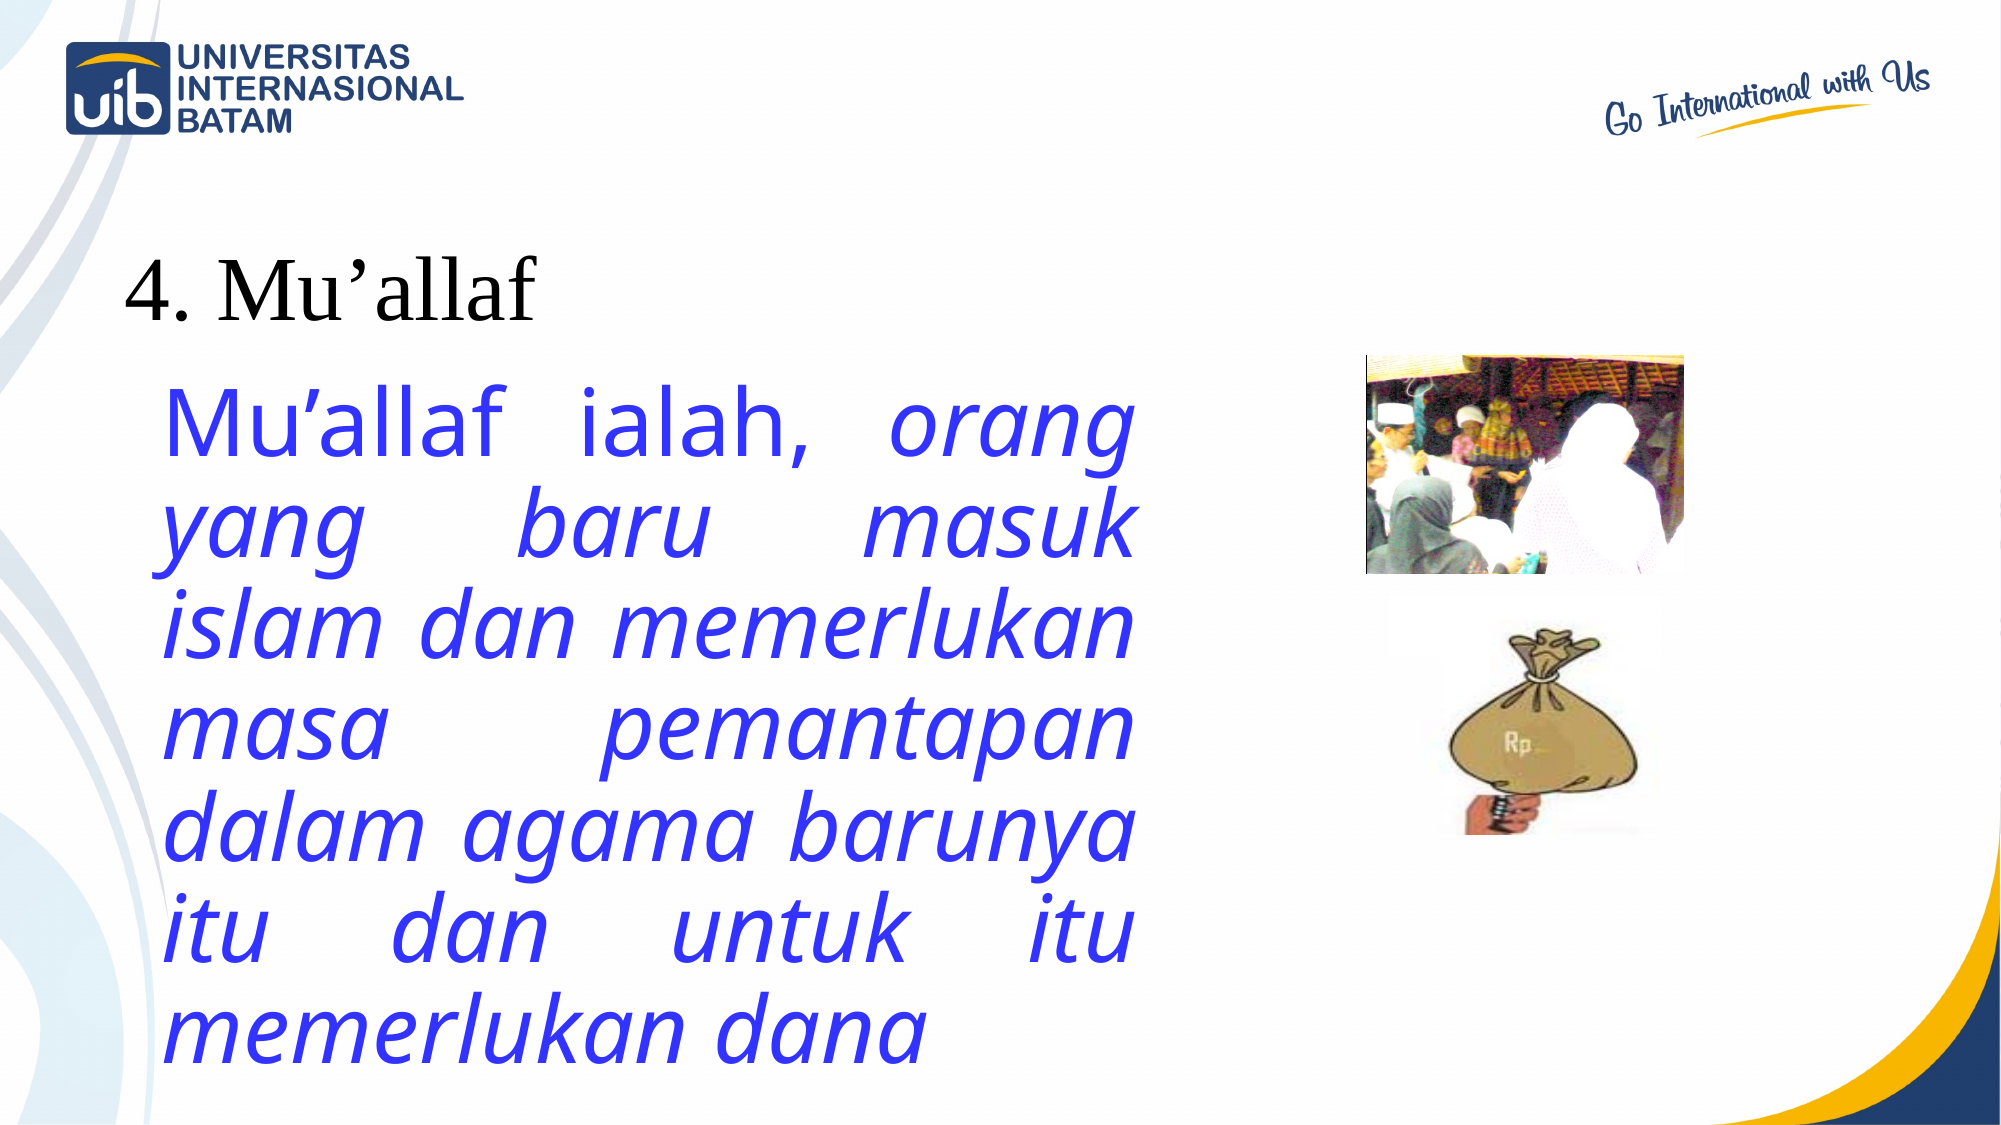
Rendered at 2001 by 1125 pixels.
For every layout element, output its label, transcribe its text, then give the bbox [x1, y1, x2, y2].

list Mu’allaf ialah, orang yang baru masuk islam dan memerlukan masa pemantapan dalam agama barunya itu dan untuk itu memerlukan dana [109, 367, 1153, 1031]
title 4. Mu’allaf [109, 182, 1835, 400]
picture [0, 0, 2001, 1125]
